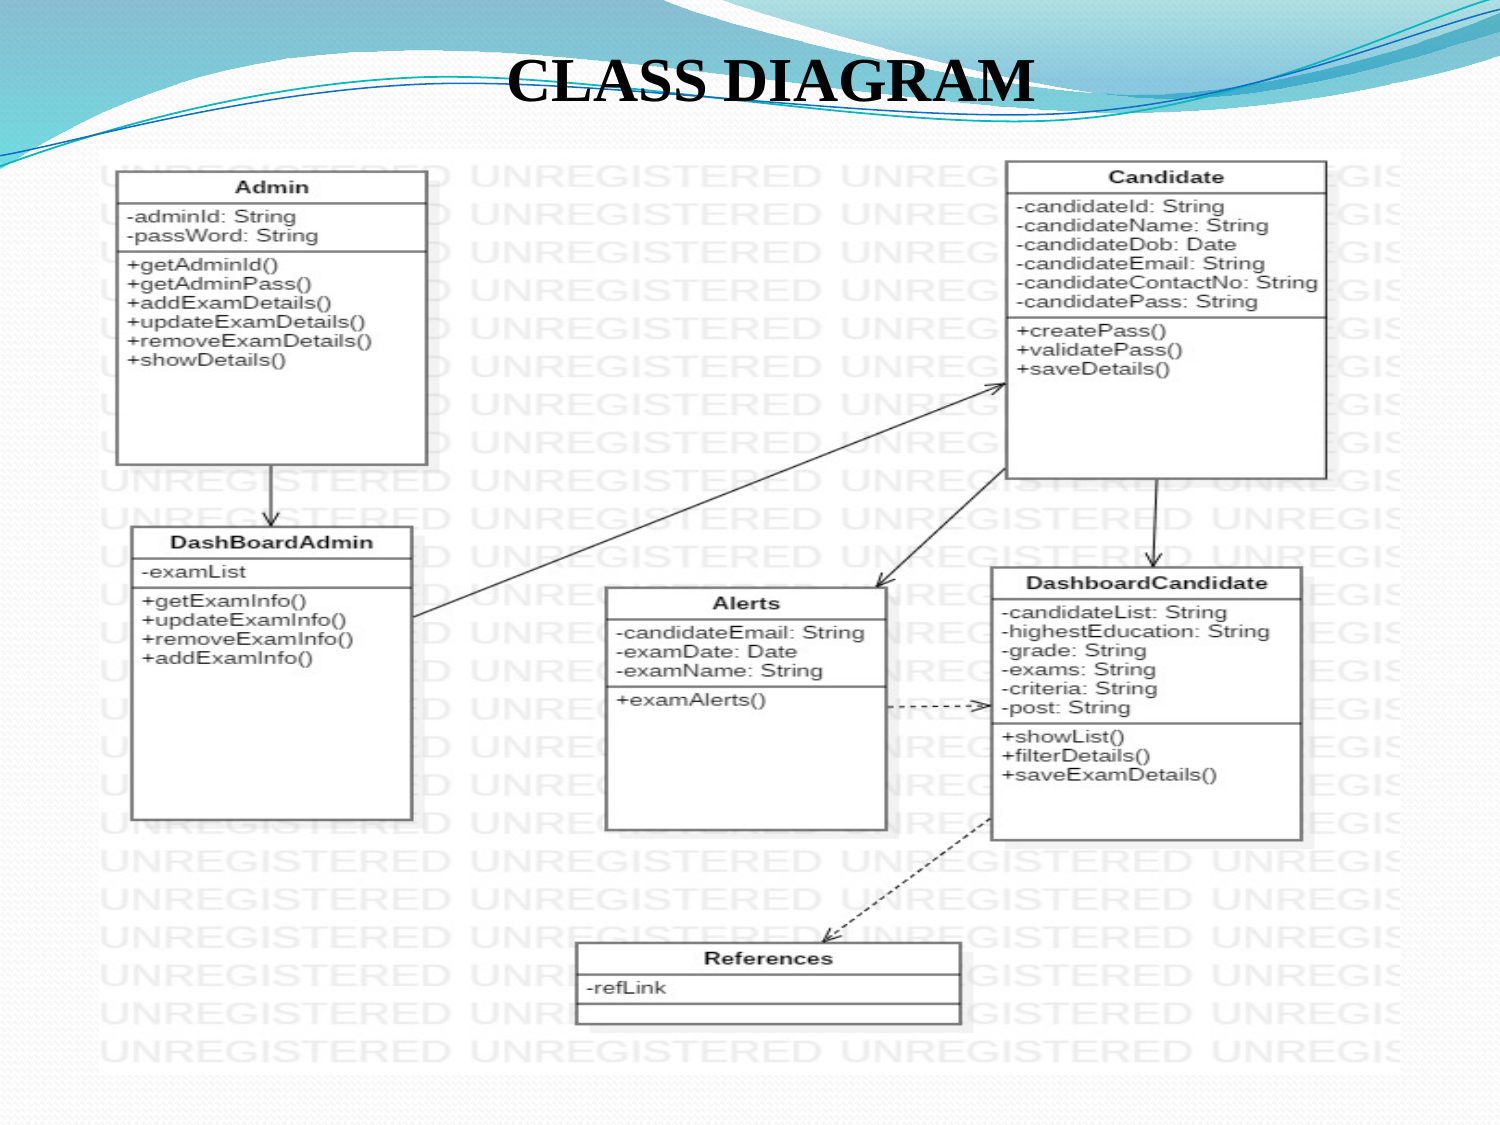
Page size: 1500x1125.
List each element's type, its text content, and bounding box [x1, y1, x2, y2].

title CLASS DIAGRAM [24, 24, 1500, 113]
picture [99, 149, 1401, 1076]
